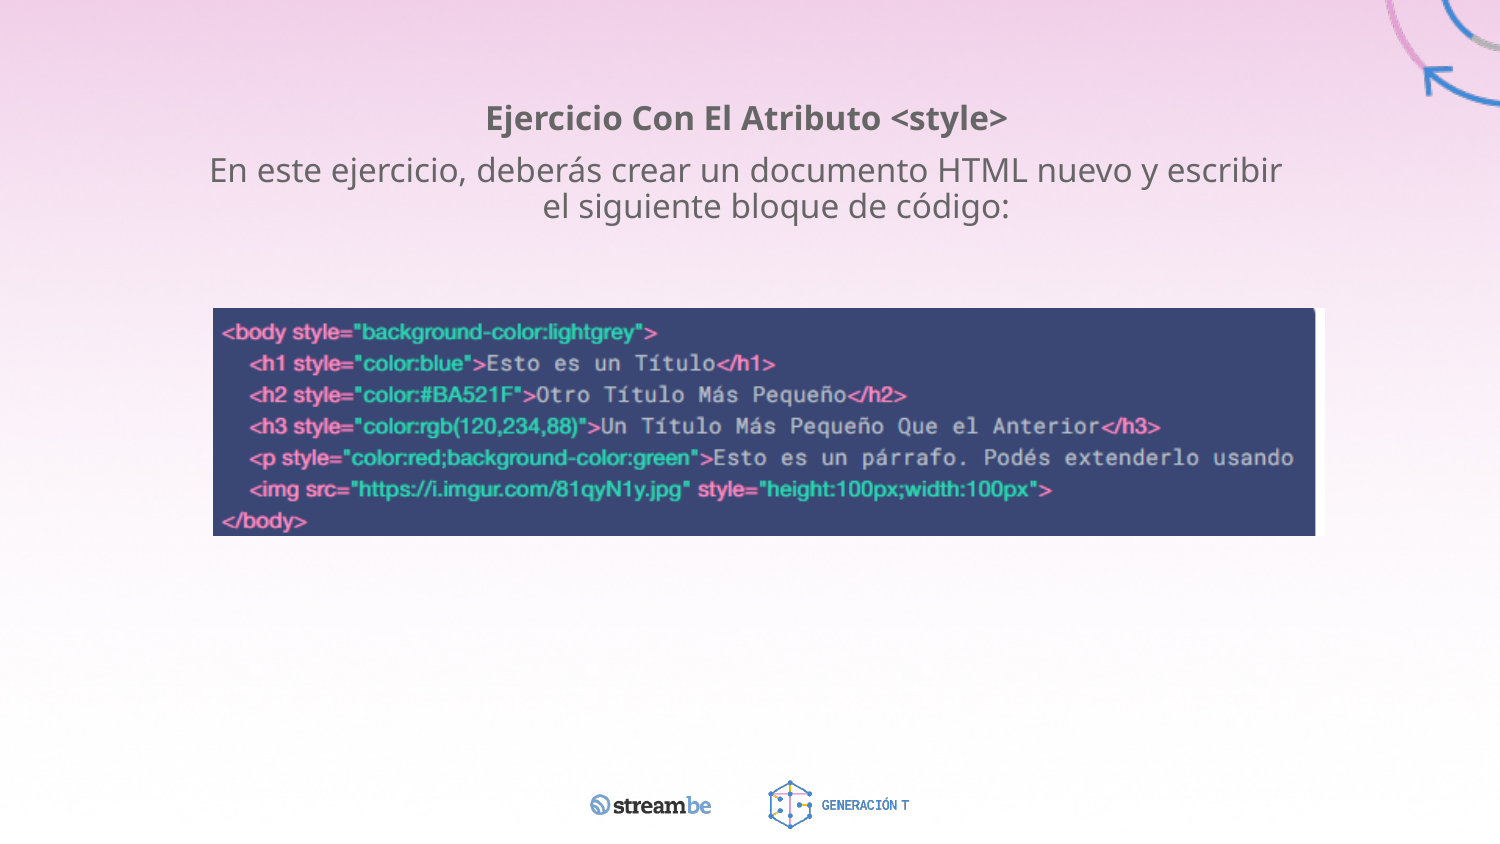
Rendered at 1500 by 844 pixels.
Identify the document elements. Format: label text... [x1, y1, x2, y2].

subtitle Ejercicio Con El Atributo <style> En este ejercicio, deberás crear un documento HTML nuevo y escribir el siguiente bloque de código: [176, 95, 1302, 515]
picture [0, 0, 1500, 844]
